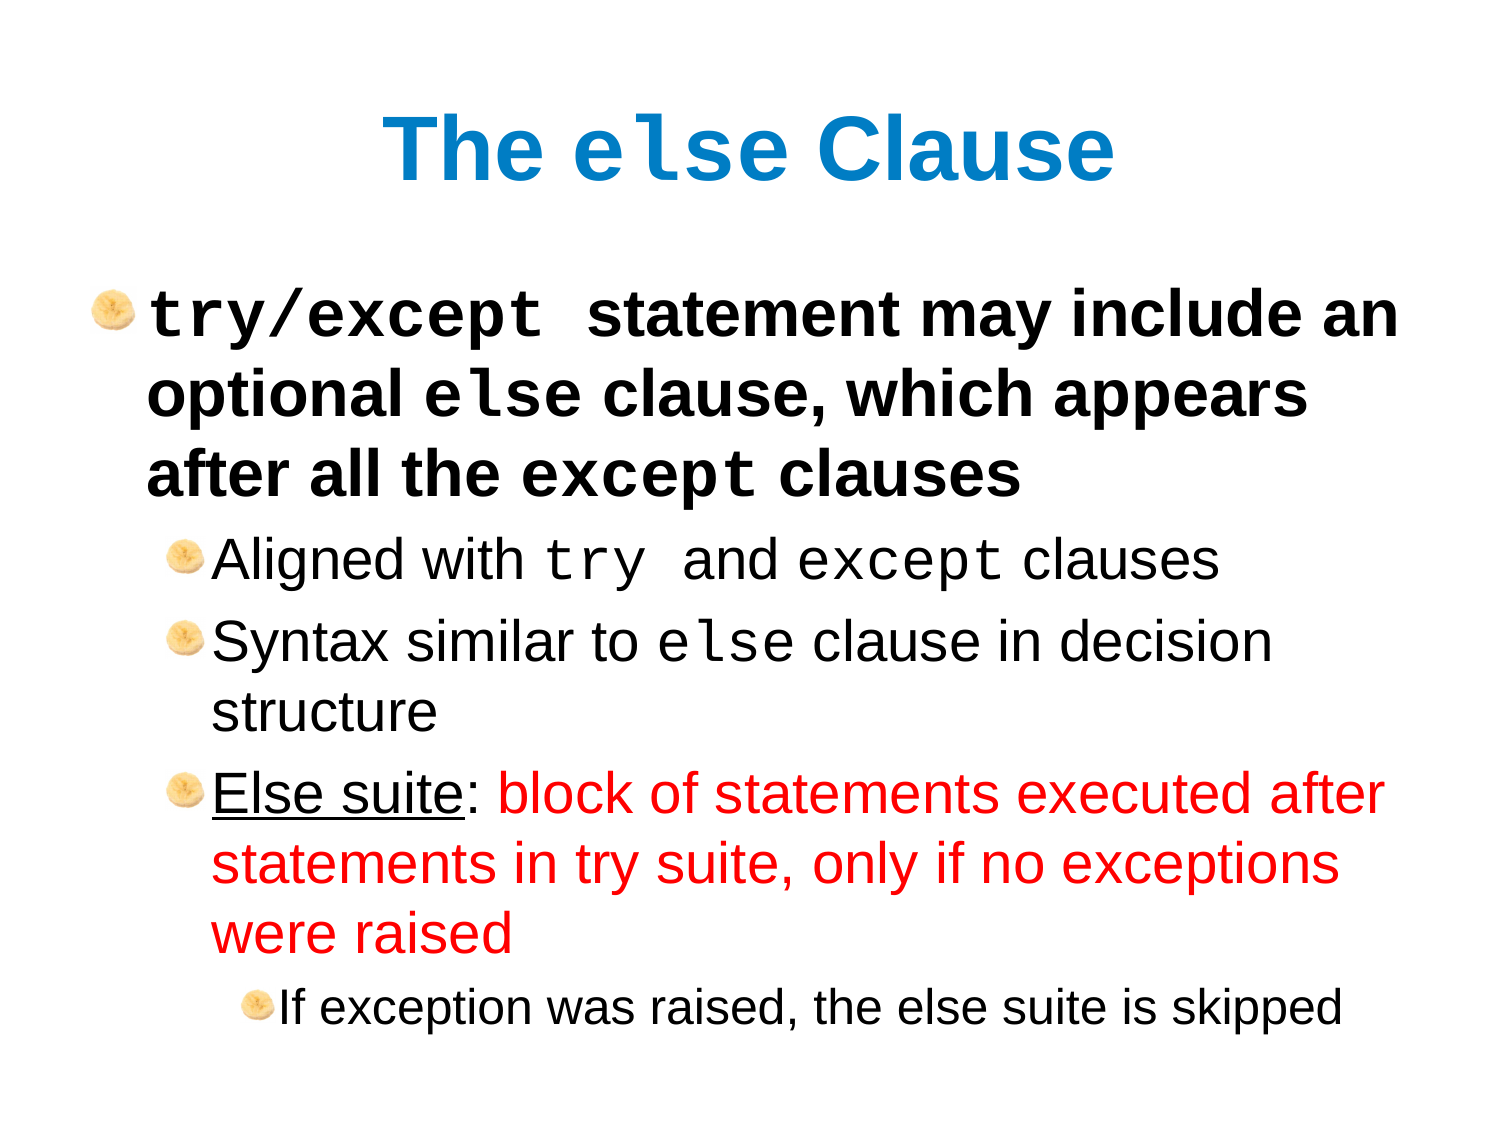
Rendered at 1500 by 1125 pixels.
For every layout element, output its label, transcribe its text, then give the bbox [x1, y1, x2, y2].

picture [240, 987, 276, 1023]
title The else Clause [75, 50, 1425, 238]
list try/except statement may include an optional else clause, which appears after all the except clauses Aligned with try and except clauses Syntax similar to else clause in decision structure Else suite: block of statements executed after statements in try suite, only if no exceptions were raised If exception was raised, the else suite is skipped [75, 262, 1425, 1005]
picture [165, 617, 206, 659]
picture [165, 769, 206, 811]
picture [90, 286, 137, 334]
picture [165, 536, 206, 577]
